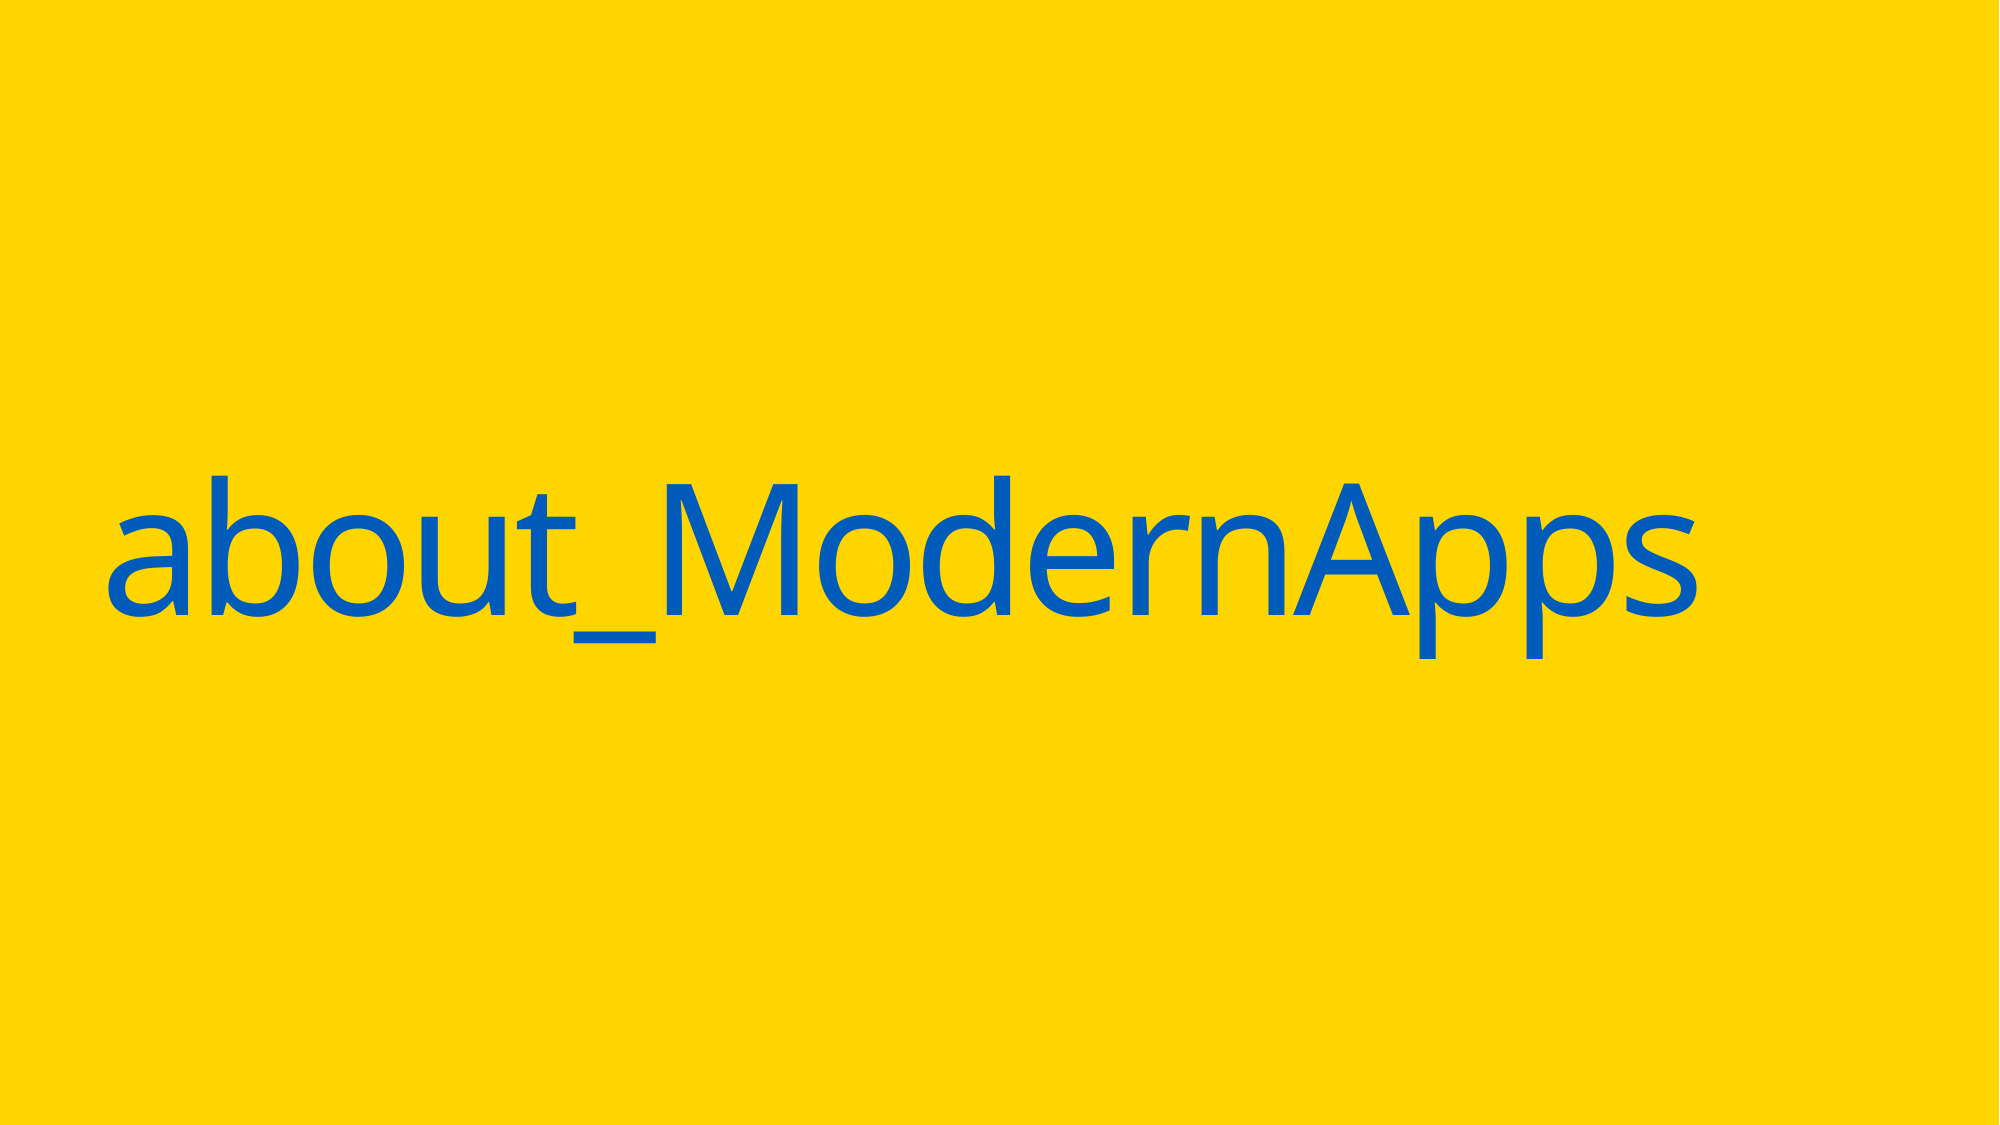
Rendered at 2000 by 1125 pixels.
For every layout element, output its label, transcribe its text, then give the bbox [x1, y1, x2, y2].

title about_ModernApps [85, 462, 1914, 663]
